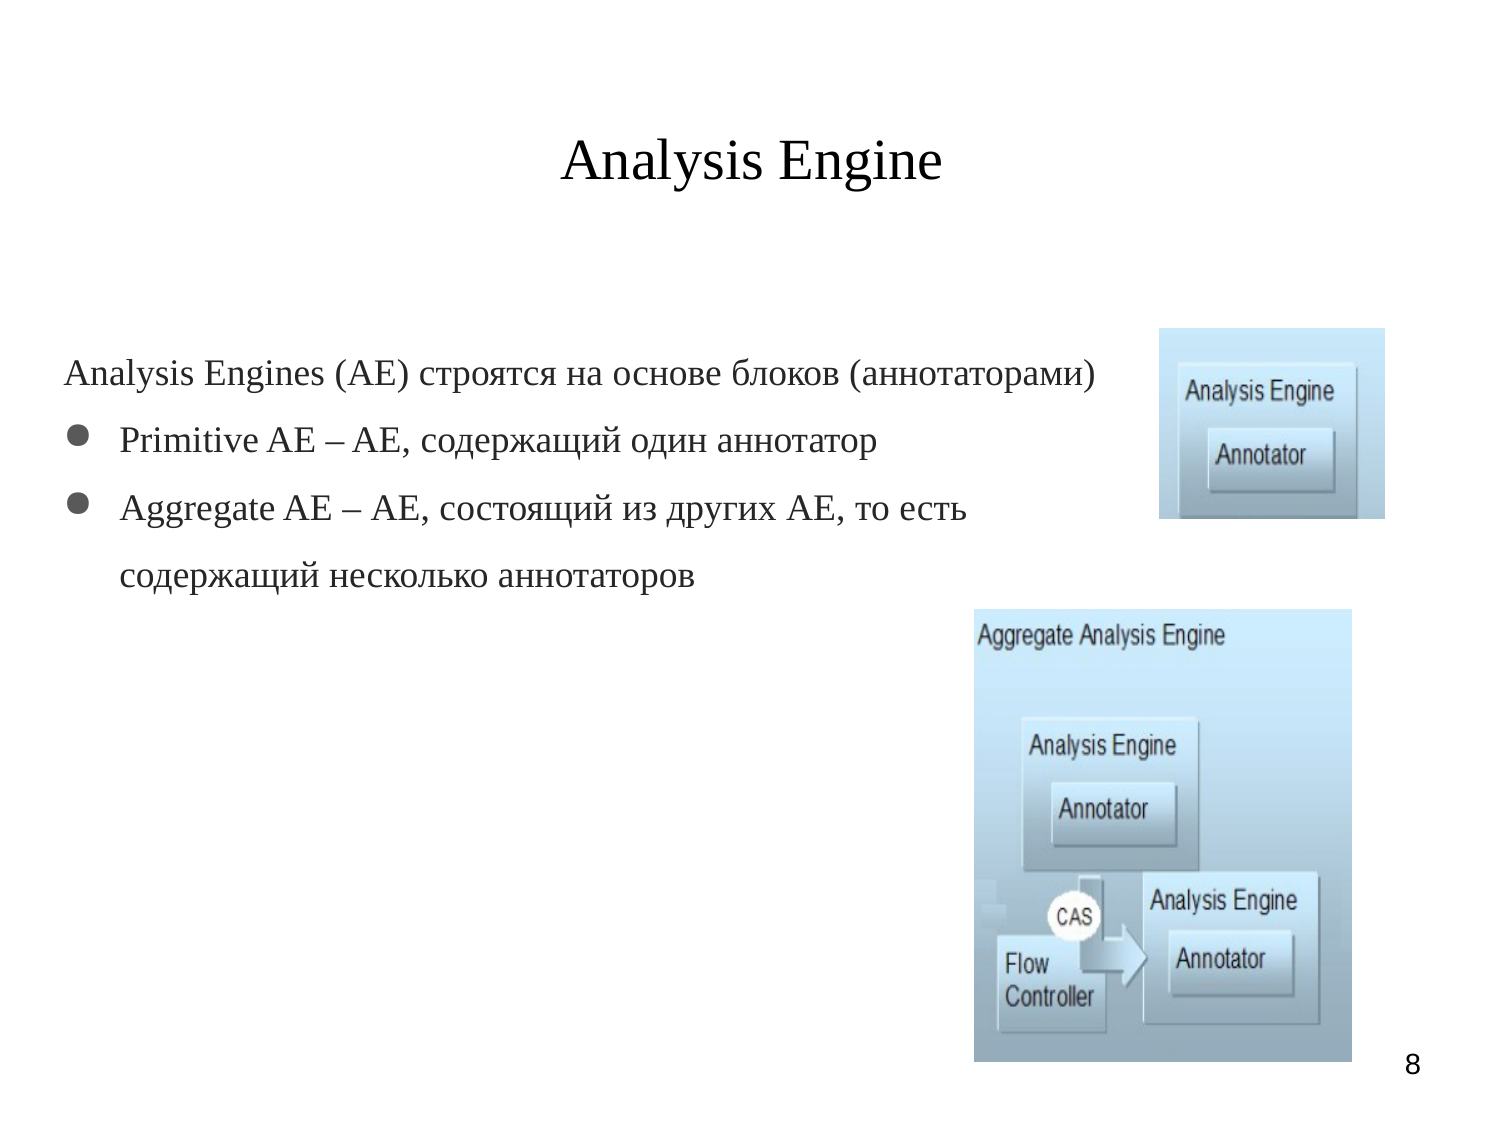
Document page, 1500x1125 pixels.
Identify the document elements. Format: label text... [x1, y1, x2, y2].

slide_number 8 [1389, 1019, 1480, 1106]
picture [1158, 328, 1385, 519]
title Analysis Engine [53, 105, 1451, 231]
picture [974, 609, 1353, 1062]
list Analysis Engines (АЕ) строятся на основе блоков (аннотаторами) Primitive AE – AE, содержащий один аннотатор Aggregate AE – АЕ, состоящий из других АЕ, то есть содержащий несколько аннотаторов [29, 310, 1128, 1058]
